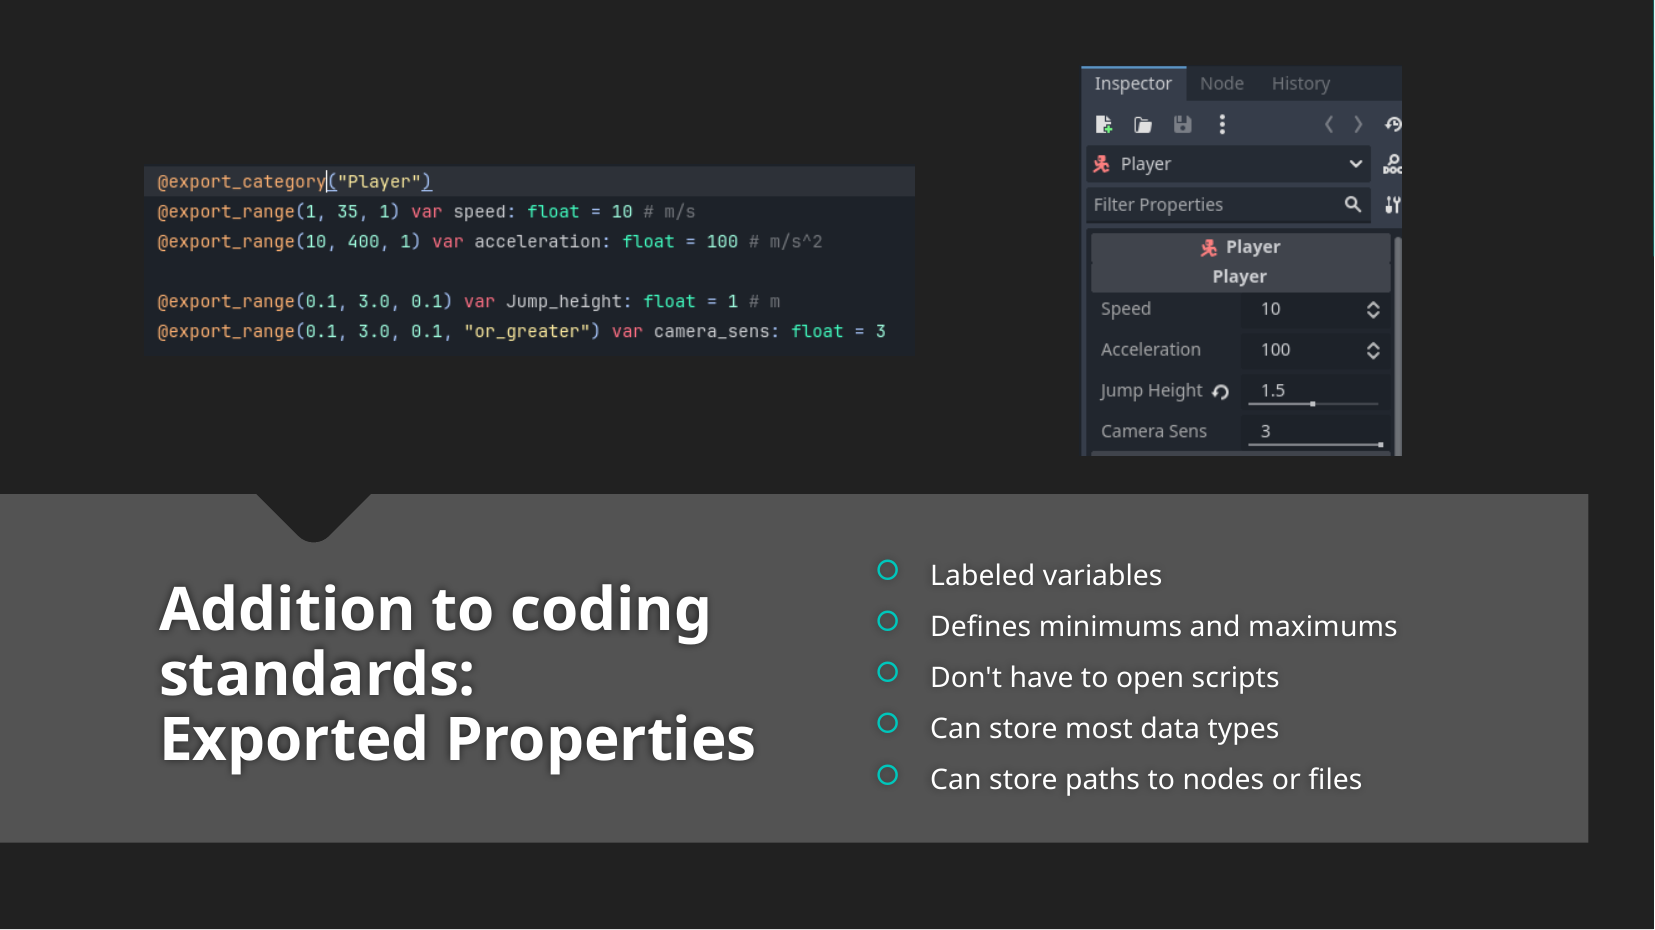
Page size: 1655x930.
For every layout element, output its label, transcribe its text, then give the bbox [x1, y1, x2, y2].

picture [144, 164, 916, 357]
text_box [0, 0, 1655, 930]
picture [1079, 65, 1402, 456]
list Labeled variables Defines minimums and maximums Don't have to open scripts Can store most data types Can store paths to nodes or files [859, 548, 1518, 804]
title Addition to coding standards: Exported Properties [144, 548, 799, 804]
text_box [0, 492, 1590, 844]
